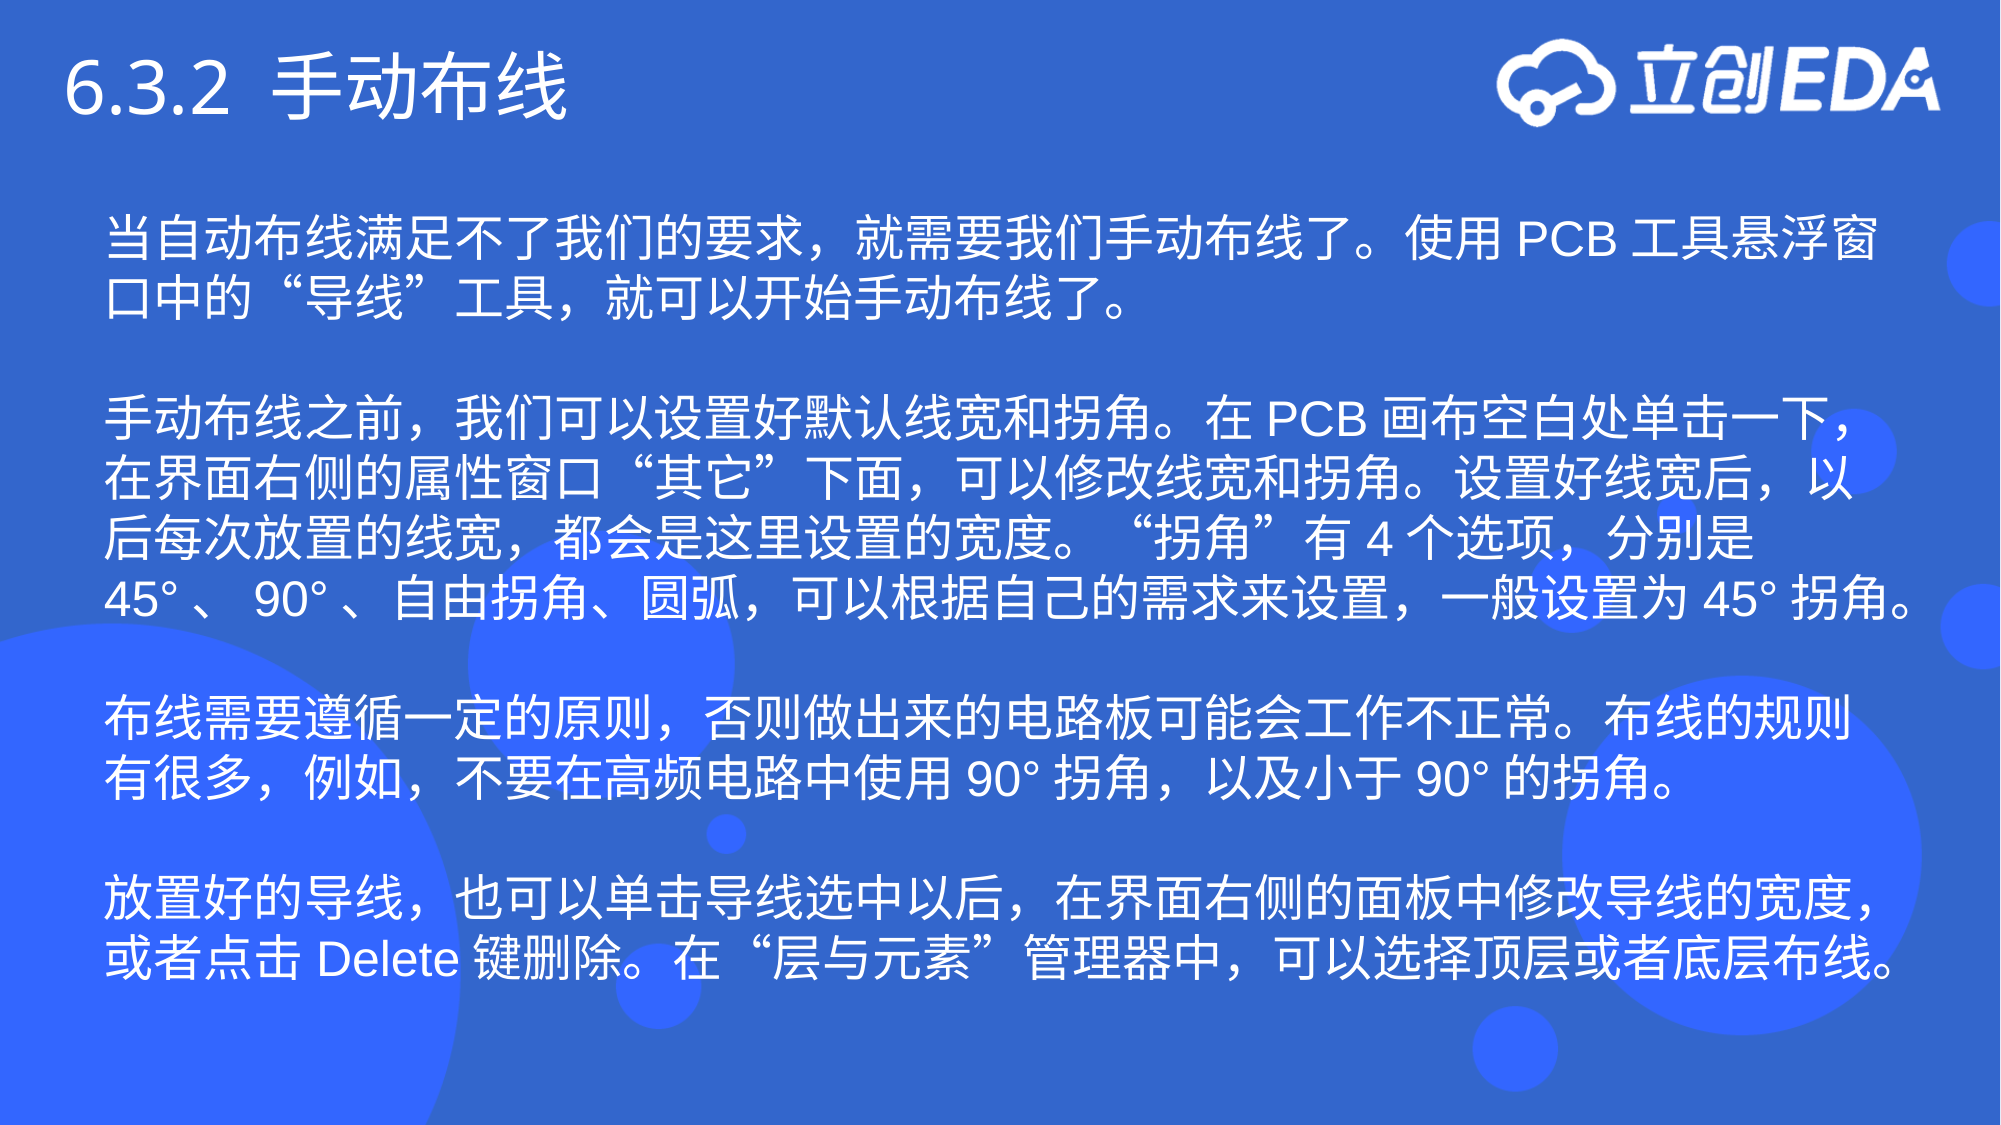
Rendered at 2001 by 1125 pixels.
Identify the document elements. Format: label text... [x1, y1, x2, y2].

text_box 6.3.2 手动布线 [48, 31, 585, 137]
picture [0, 0, 2001, 1125]
text_box 当自动布线满足不了我们的要求，就需要我们手动布线了。使用PCB工具悬浮窗口中的“导线”工具，就可以开始手动布线了。 手动布线之前，我们可以设置好默认线宽和拐角。在PCB画布空白处单击一下，在界面右侧的属性窗口“其它”下面，可以修改线宽和拐角。设置好线宽后，以后每次放置的线宽，都会是这里设置的宽度。“拐角”有4个选项，分别是45°、90°、自由拐角、圆弧，可以根据自己的需求来设置，一般设置为45°拐角。 布线需要遵循一定的原则，否则做出来的电路板可能会工作不正常。布线的规则有很多，例如，不要在高频电路中使用90°拐角，以及小于90°的拐角。 放置好的导线，也可以单击导线选中以后，在界面右侧的面板中修改导线的宽度，或者点击Delete键删除。在“层与元素”管理器中，可以选择顶层或者底层布线。 [89, 199, 1911, 994]
